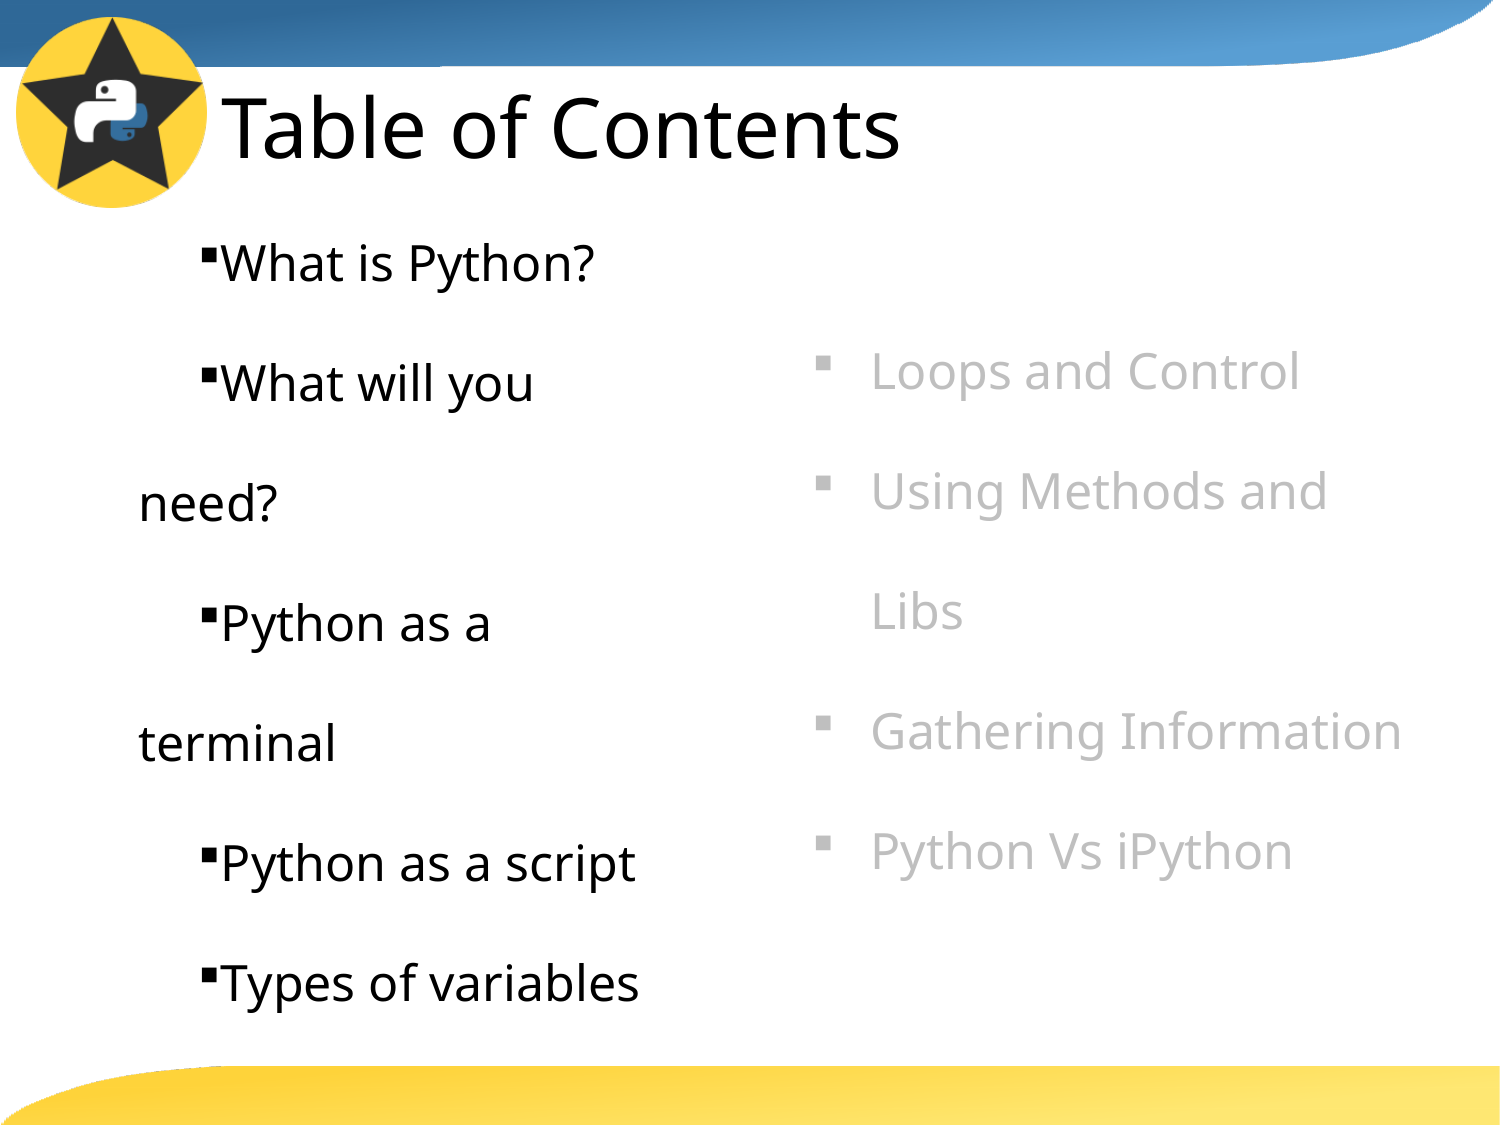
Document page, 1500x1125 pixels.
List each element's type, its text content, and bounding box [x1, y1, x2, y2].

picture [0, 0, 1500, 208]
text_box What is Python? What will you need? Python as a terminal Python as a script Types of variables [88, 164, 680, 1079]
text_box Loops and Control Using Methods and Libs Gathering Information Python Vs iPython [797, 272, 1447, 947]
title Table of Contents [206, 66, 1425, 185]
picture [0, 1066, 1500, 1125]
